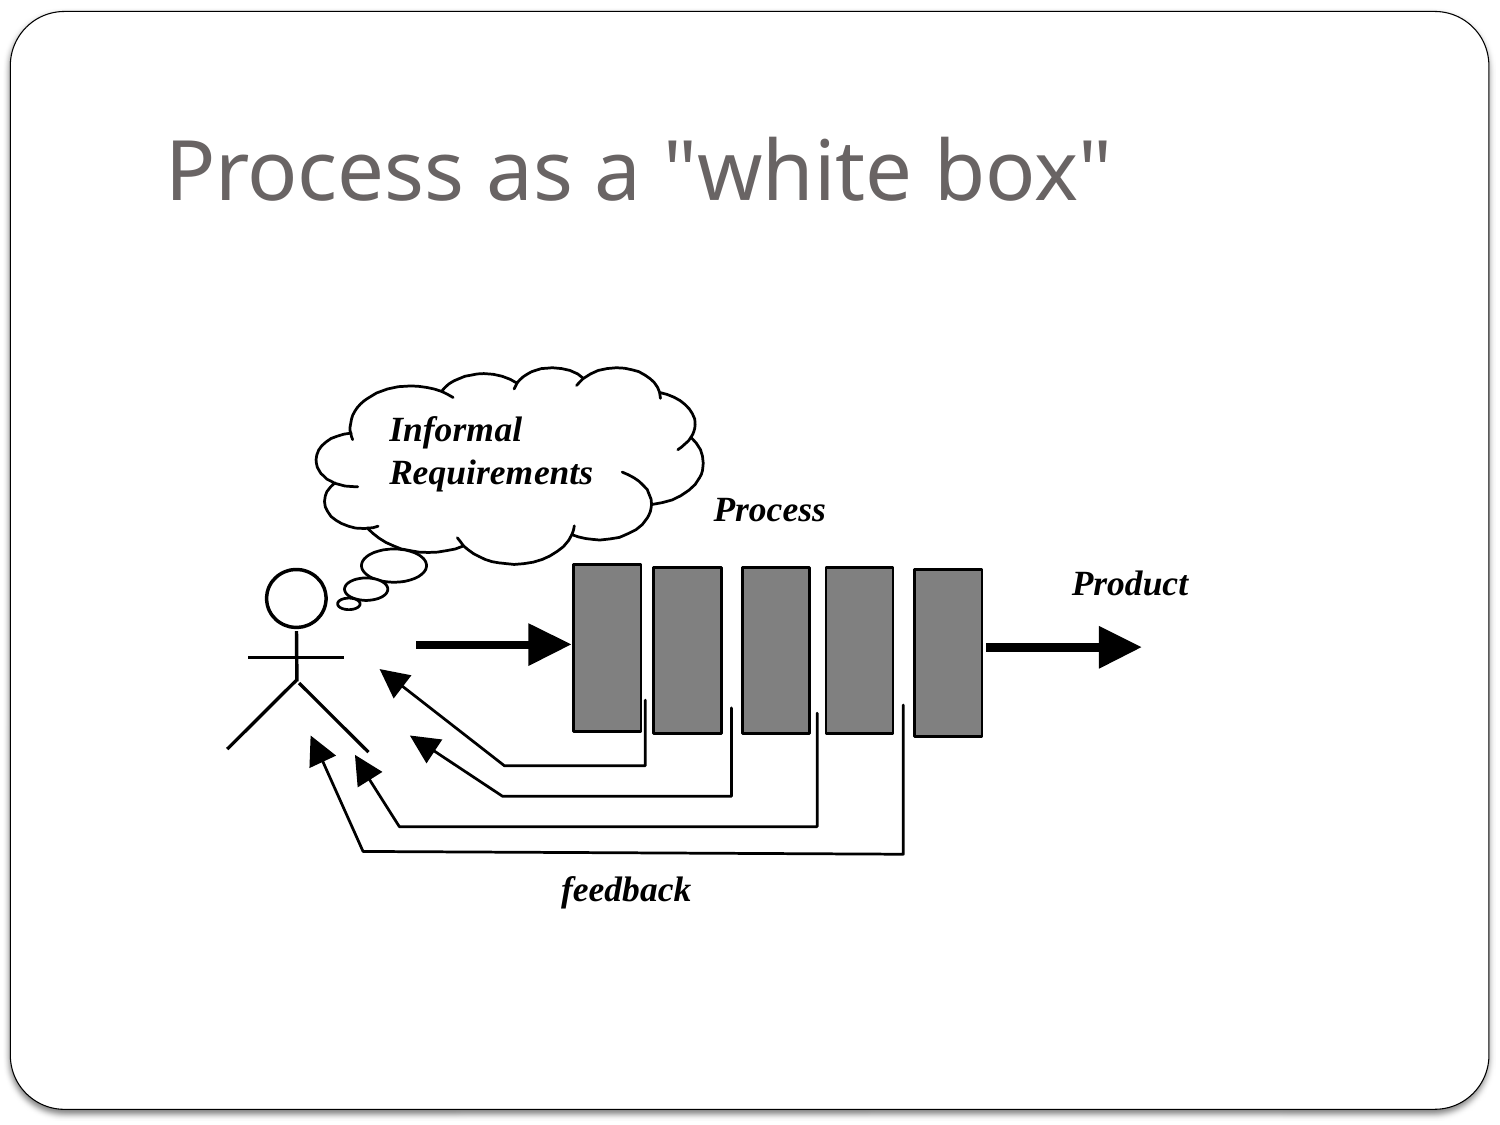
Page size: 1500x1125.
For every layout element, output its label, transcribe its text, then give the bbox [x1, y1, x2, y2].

picture [49, 312, 1438, 946]
text_box [1445, 357, 1500, 418]
title Process as a "white box" [149, 44, 1426, 233]
